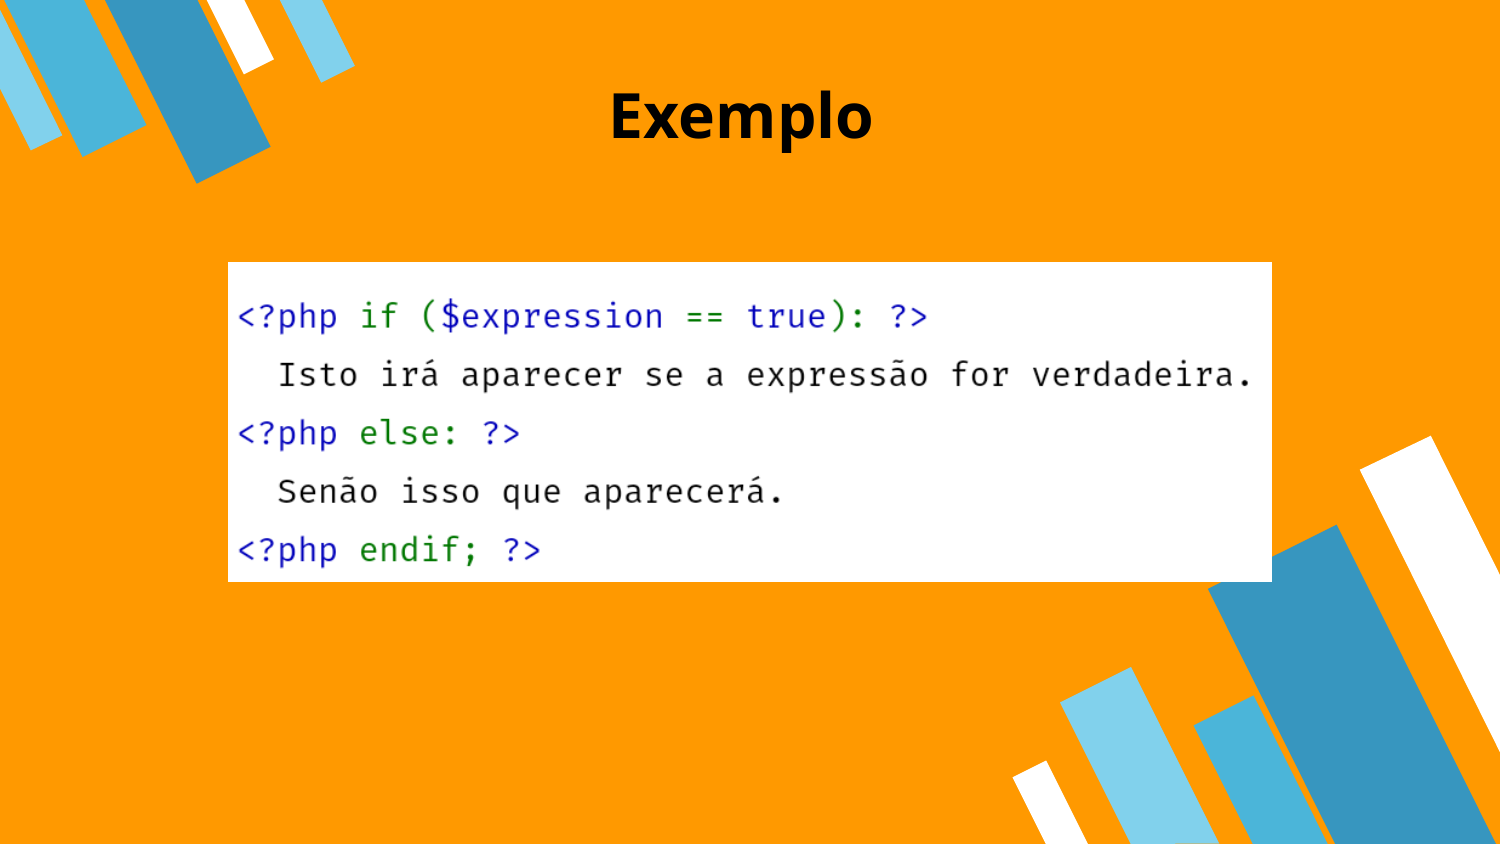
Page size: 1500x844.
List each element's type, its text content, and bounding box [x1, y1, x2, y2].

title Exemplo [277, 48, 1223, 167]
picture [228, 262, 1272, 582]
